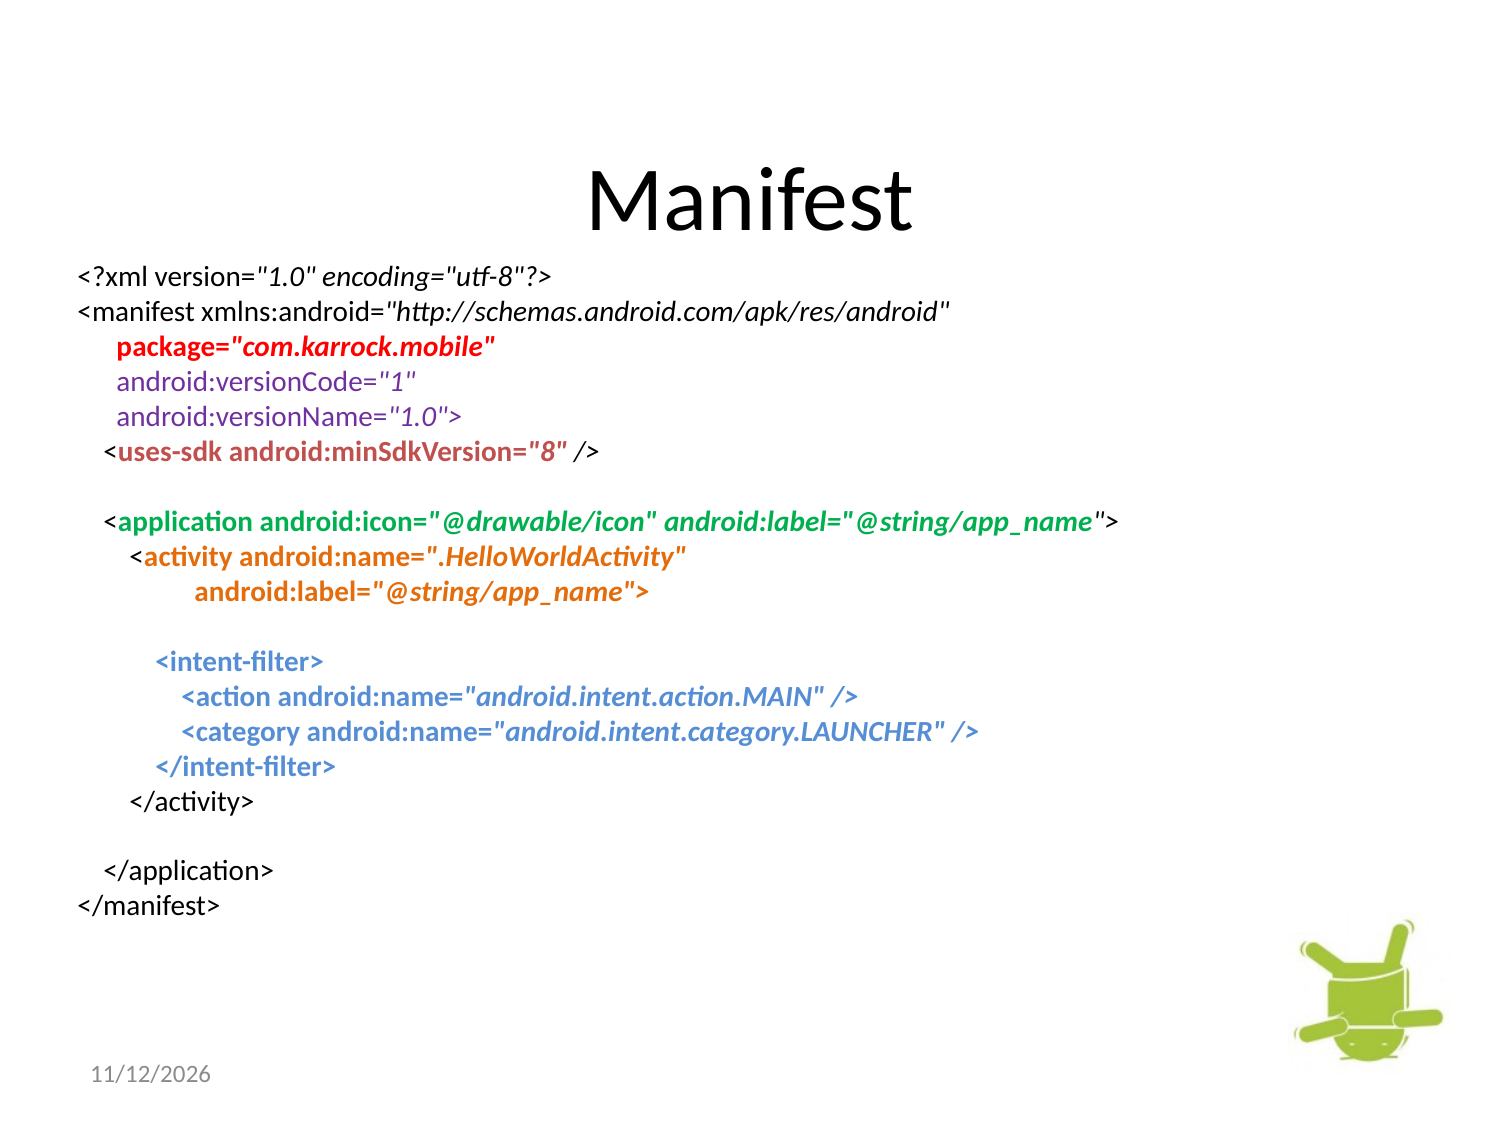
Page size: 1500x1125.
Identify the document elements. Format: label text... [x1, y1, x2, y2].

text_box <?xml version="1.0" encoding="utf-8"?> <manifest xmlns:android="http://schemas.android.com/apk/res/android" package="com.karrock.mobile" android:versionCode="1" android:versionName="1.0"> <uses-sdk android:minSdkVersion="8" /> <application android:icon="@drawable/icon" android:label="@string/app_name"> <activity android:name=".HelloWorldActivity" android:label="@string/app_name"> <intent-filter> <action android:name="android.intent.action.MAIN" /> <category android:name="android.intent.category.LAUNCHER" /> </intent-filter> </activity> </application> </manifest> [62, 249, 1413, 938]
picture [1287, 912, 1451, 1076]
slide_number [75, 1042, 425, 1103]
text_box Manifest [74, 99, 1425, 288]
